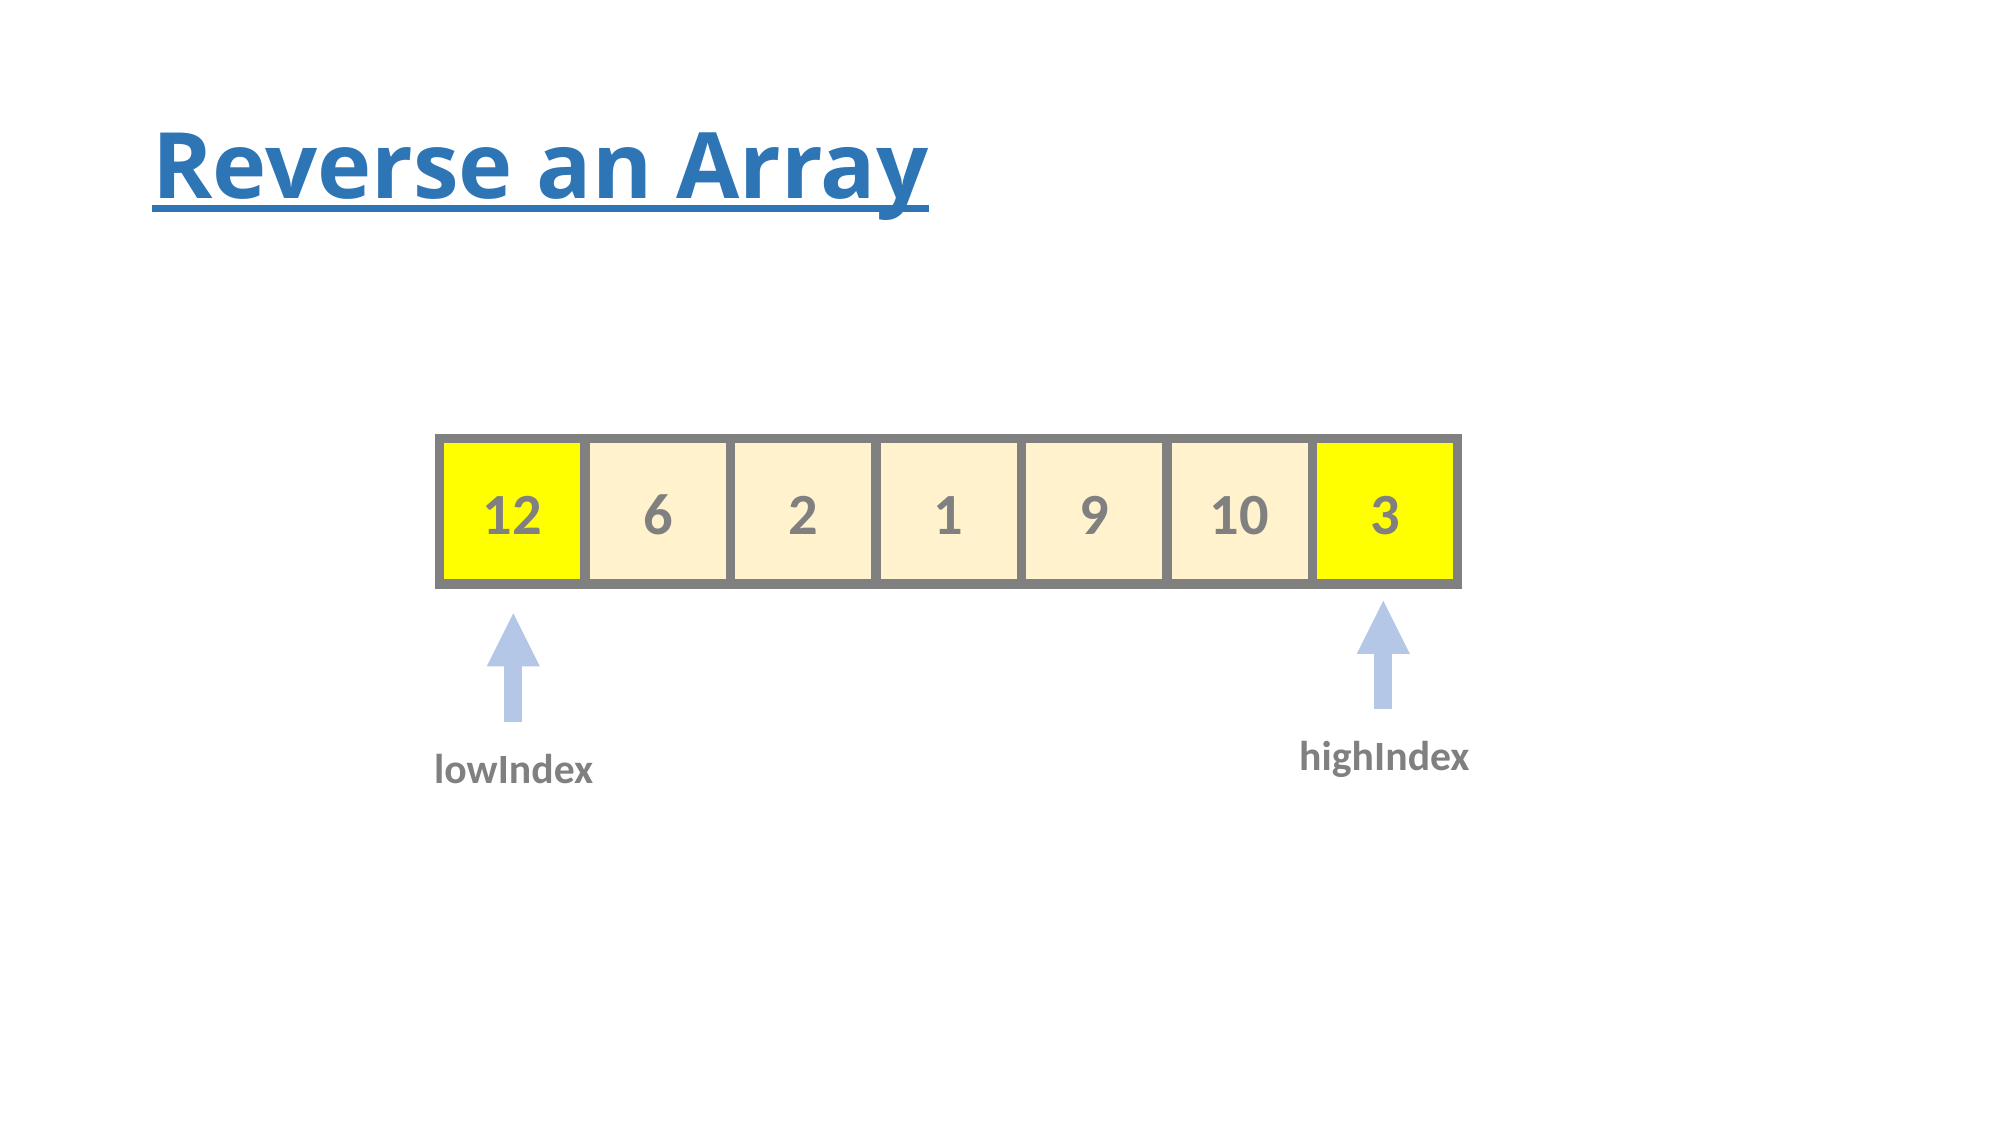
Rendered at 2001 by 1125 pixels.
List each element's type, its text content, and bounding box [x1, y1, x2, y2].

text_box lowIndex [419, 734, 609, 800]
text_box 2 [730, 438, 875, 585]
text_box 1 [875, 438, 1020, 585]
text_box 3 [1311, 438, 1459, 585]
text_box 10 [1166, 438, 1311, 585]
title Reverse an Array [137, 59, 1863, 278]
text_box 9 [1020, 438, 1166, 585]
text_box 12 [439, 438, 584, 585]
text_box highIndex [1284, 721, 1485, 787]
text_box 6 [584, 438, 730, 585]
